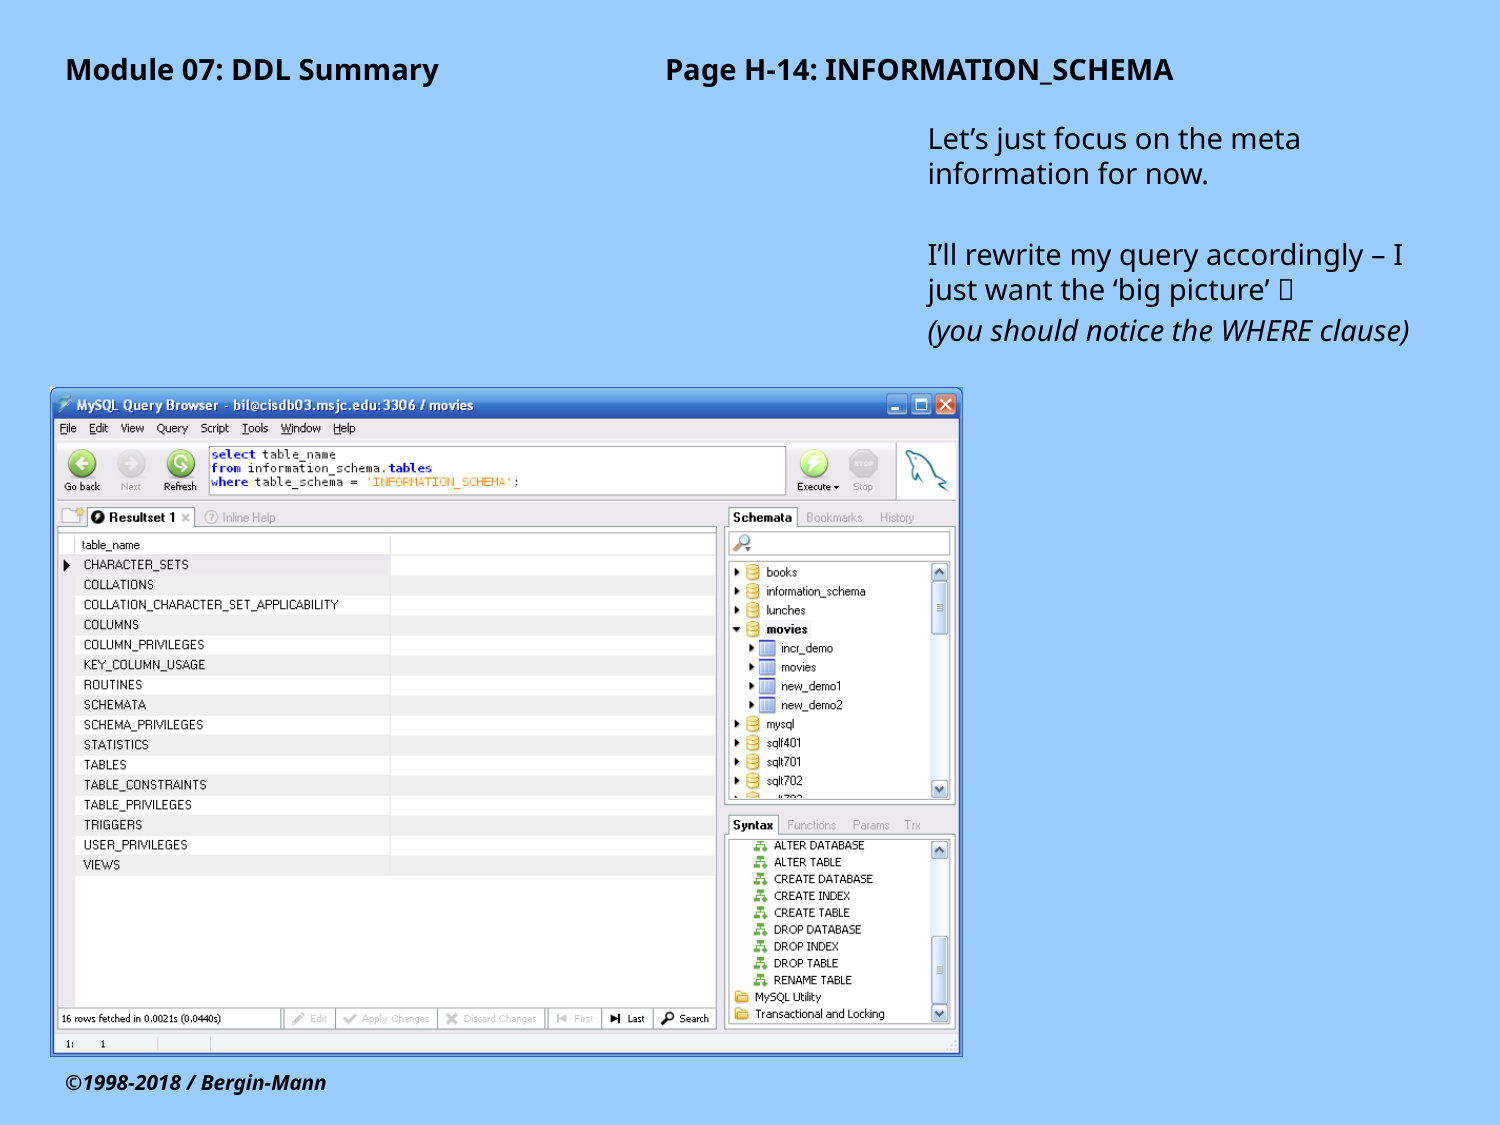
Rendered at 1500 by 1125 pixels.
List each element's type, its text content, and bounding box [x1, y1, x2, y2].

list Let’s just focus on the meta information for now. I’ll rewrite my query accordingly – I just want the ‘big picture’  (you should notice the WHERE clause) [912, 112, 1450, 1050]
slide_number ©1998-2018 / Bergin-Mann [50, 1065, 425, 1100]
picture [49, 387, 963, 1057]
title Module 07: DDL Summary Page H-14: INFORMATION_SCHEMA [50, 37, 1450, 100]
